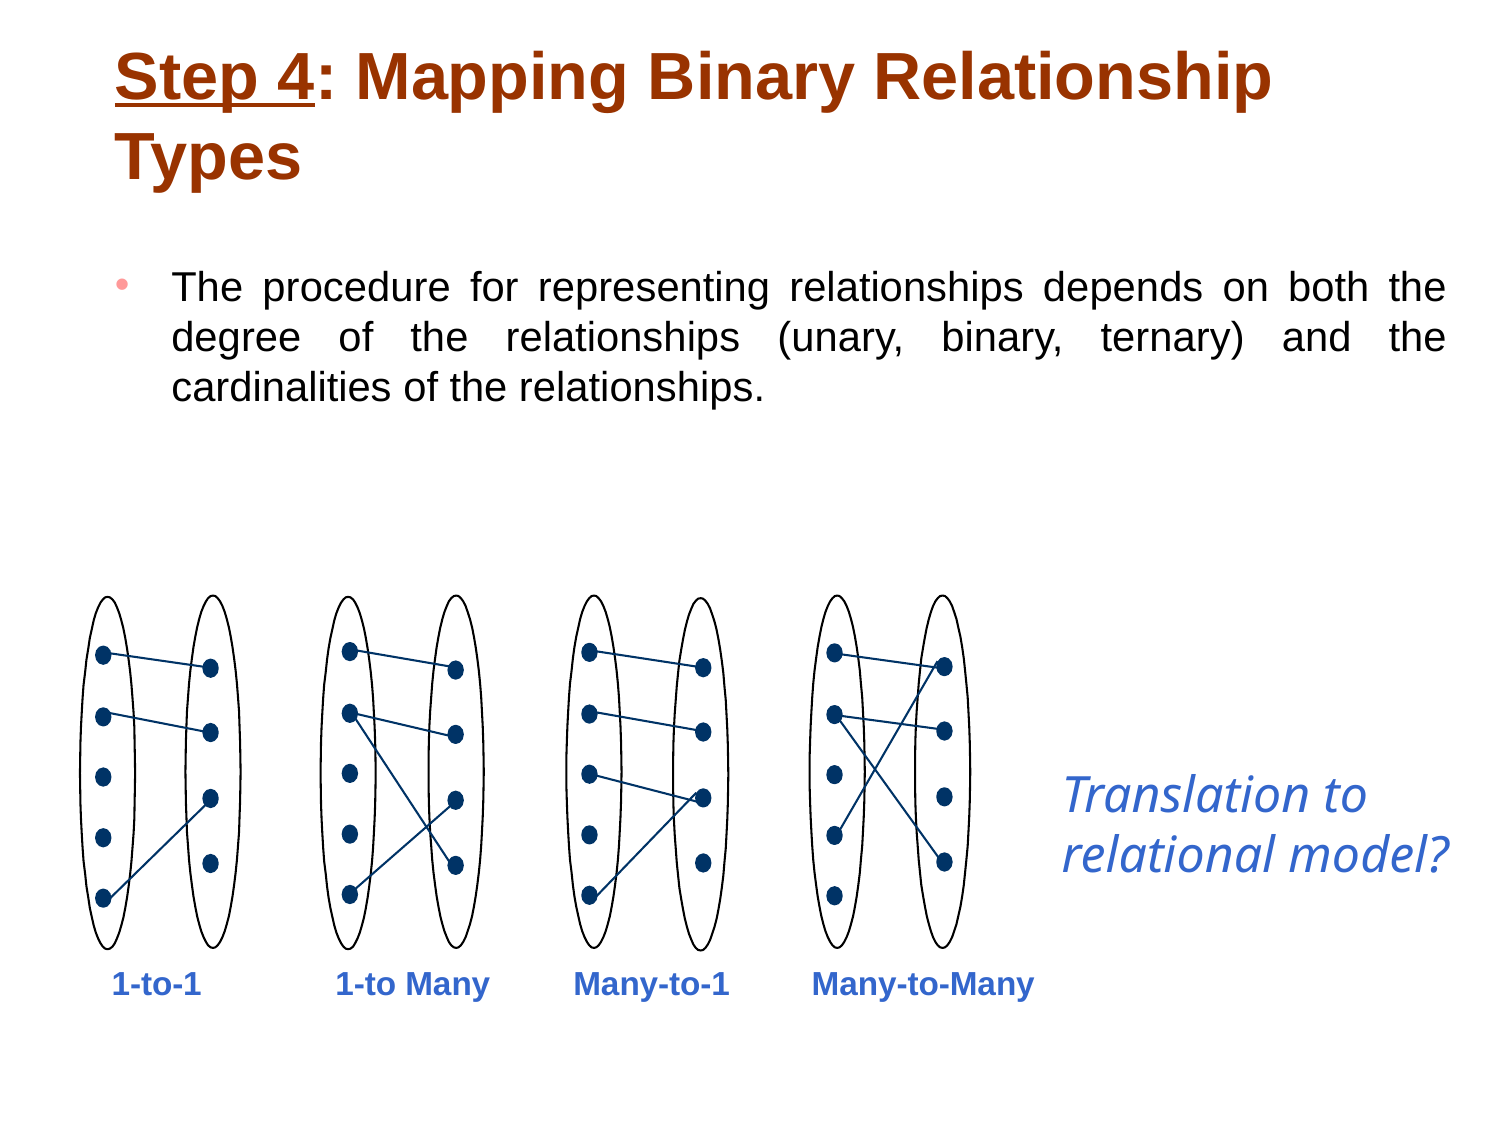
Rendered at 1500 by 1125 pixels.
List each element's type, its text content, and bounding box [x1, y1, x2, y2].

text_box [79, 595, 1474, 1010]
list The procedure for representing relationships depends on both the degree of the relationships (unary, binary, ternary) and the cardinalities of the relationships. [99, 252, 1463, 593]
title Step 4: Mapping Binary Relationship Types [99, 26, 1463, 200]
